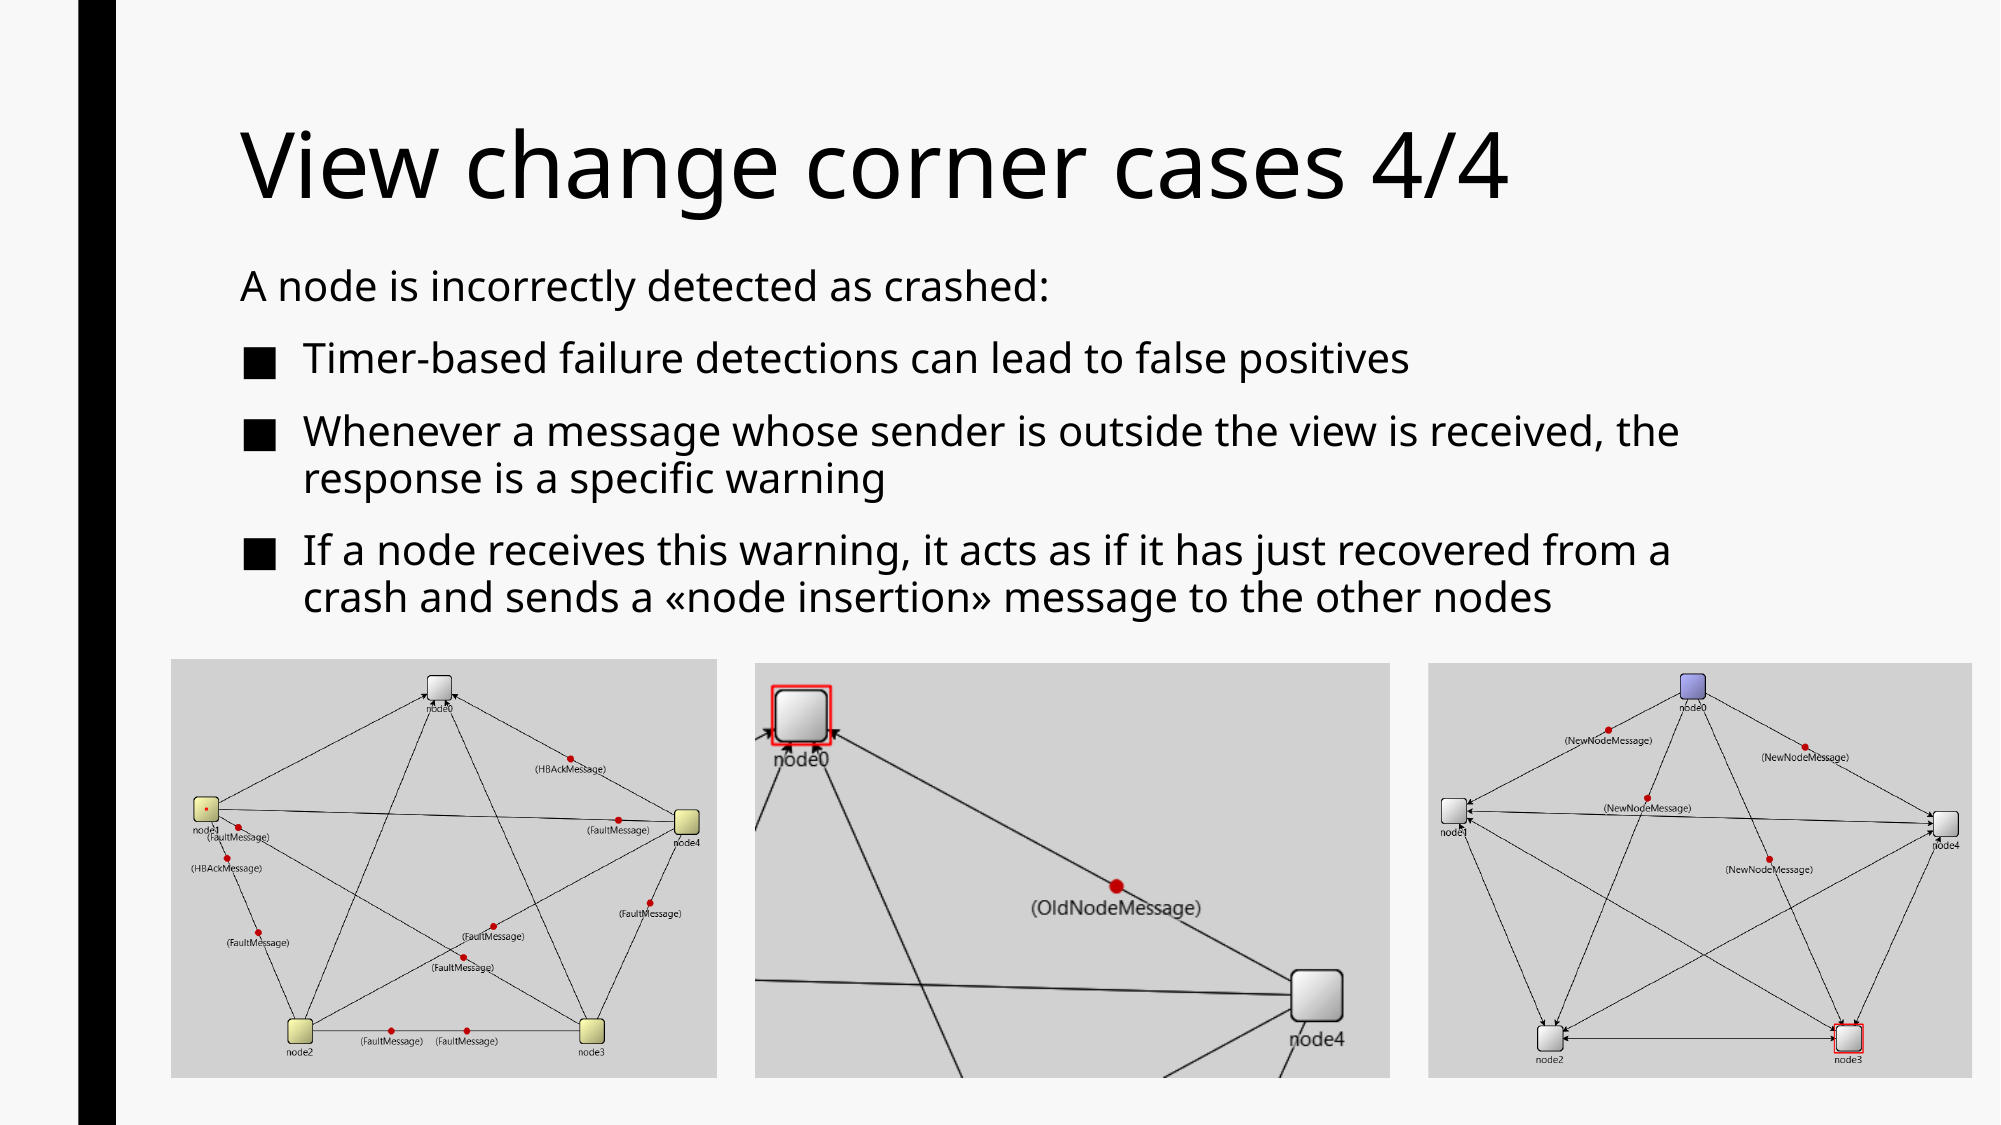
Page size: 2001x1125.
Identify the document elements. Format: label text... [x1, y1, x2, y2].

picture [755, 663, 1390, 1078]
title View change corner cases 4/4 [225, 112, 1800, 256]
picture [1428, 663, 1973, 1078]
picture [171, 659, 717, 1078]
list A node is incorrectly detected as crashed: Timer-based failure detections can lead to false positives Whenever a message whose sender is outside the view is received, the response is a specific warning If a node receives this warning, it acts as if it has just recovered from a crash and sends a «node insertion» message to the other nodes [225, 256, 1800, 845]
